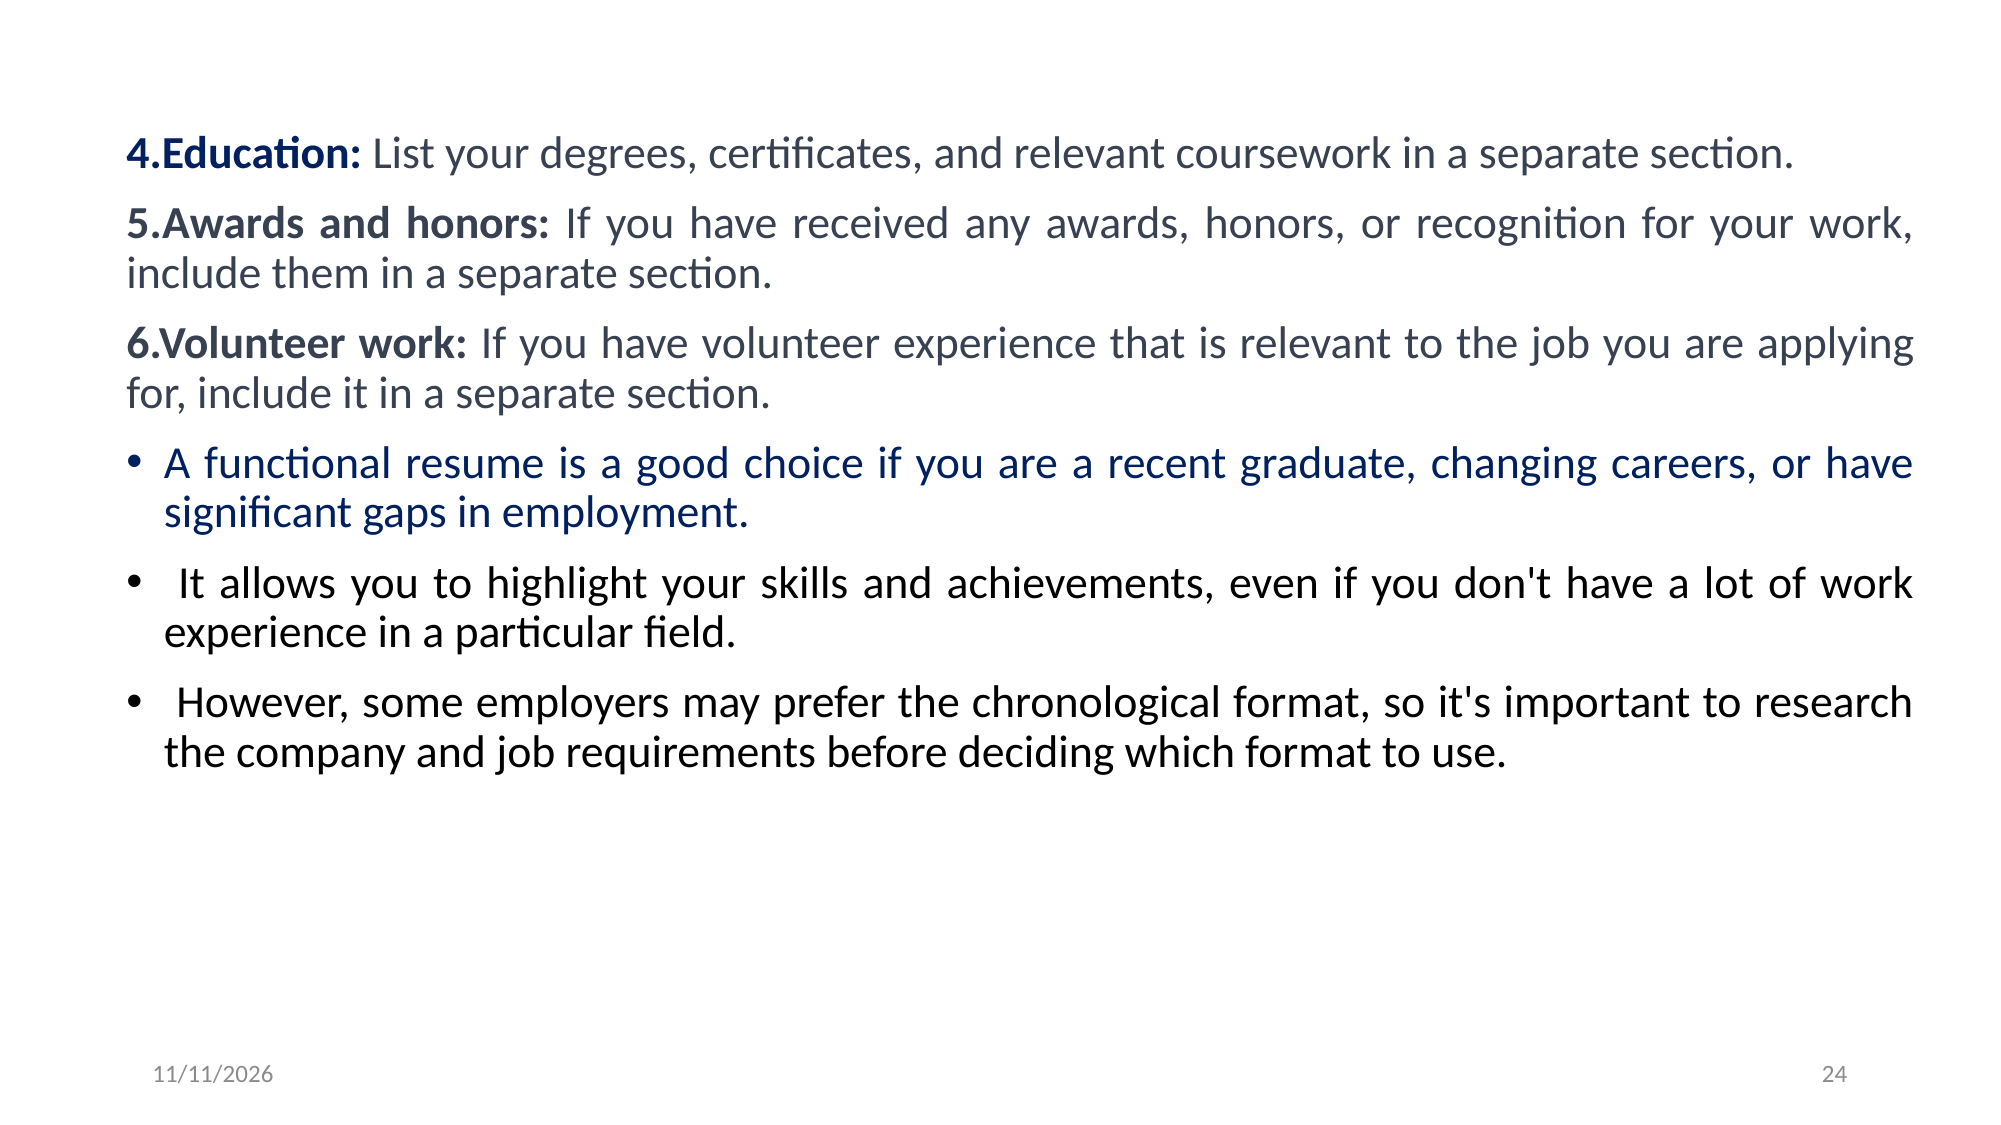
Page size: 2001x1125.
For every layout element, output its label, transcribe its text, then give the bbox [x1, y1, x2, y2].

list 4.Education: List your degrees, certificates, and relevant coursework in a separate section. 5.Awards and honors: If you have received any awards, honors, or recognition for your work, include them in a separate section. 6.Volunteer work: If you have volunteer experience that is relevant to the job you are applying for, include it in a separate section. A functional resume is a good choice if you are a recent graduate, changing careers, or have significant gaps in employment. It allows you to highlight your skills and achievements, even if you don't have a lot of work experience in a particular field. However, some employers may prefer the chronological format, so it's important to research the company and job requirements before deciding which format to use. [111, 121, 1931, 933]
slide_number 24 [1412, 1042, 1863, 1103]
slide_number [137, 1042, 588, 1103]
